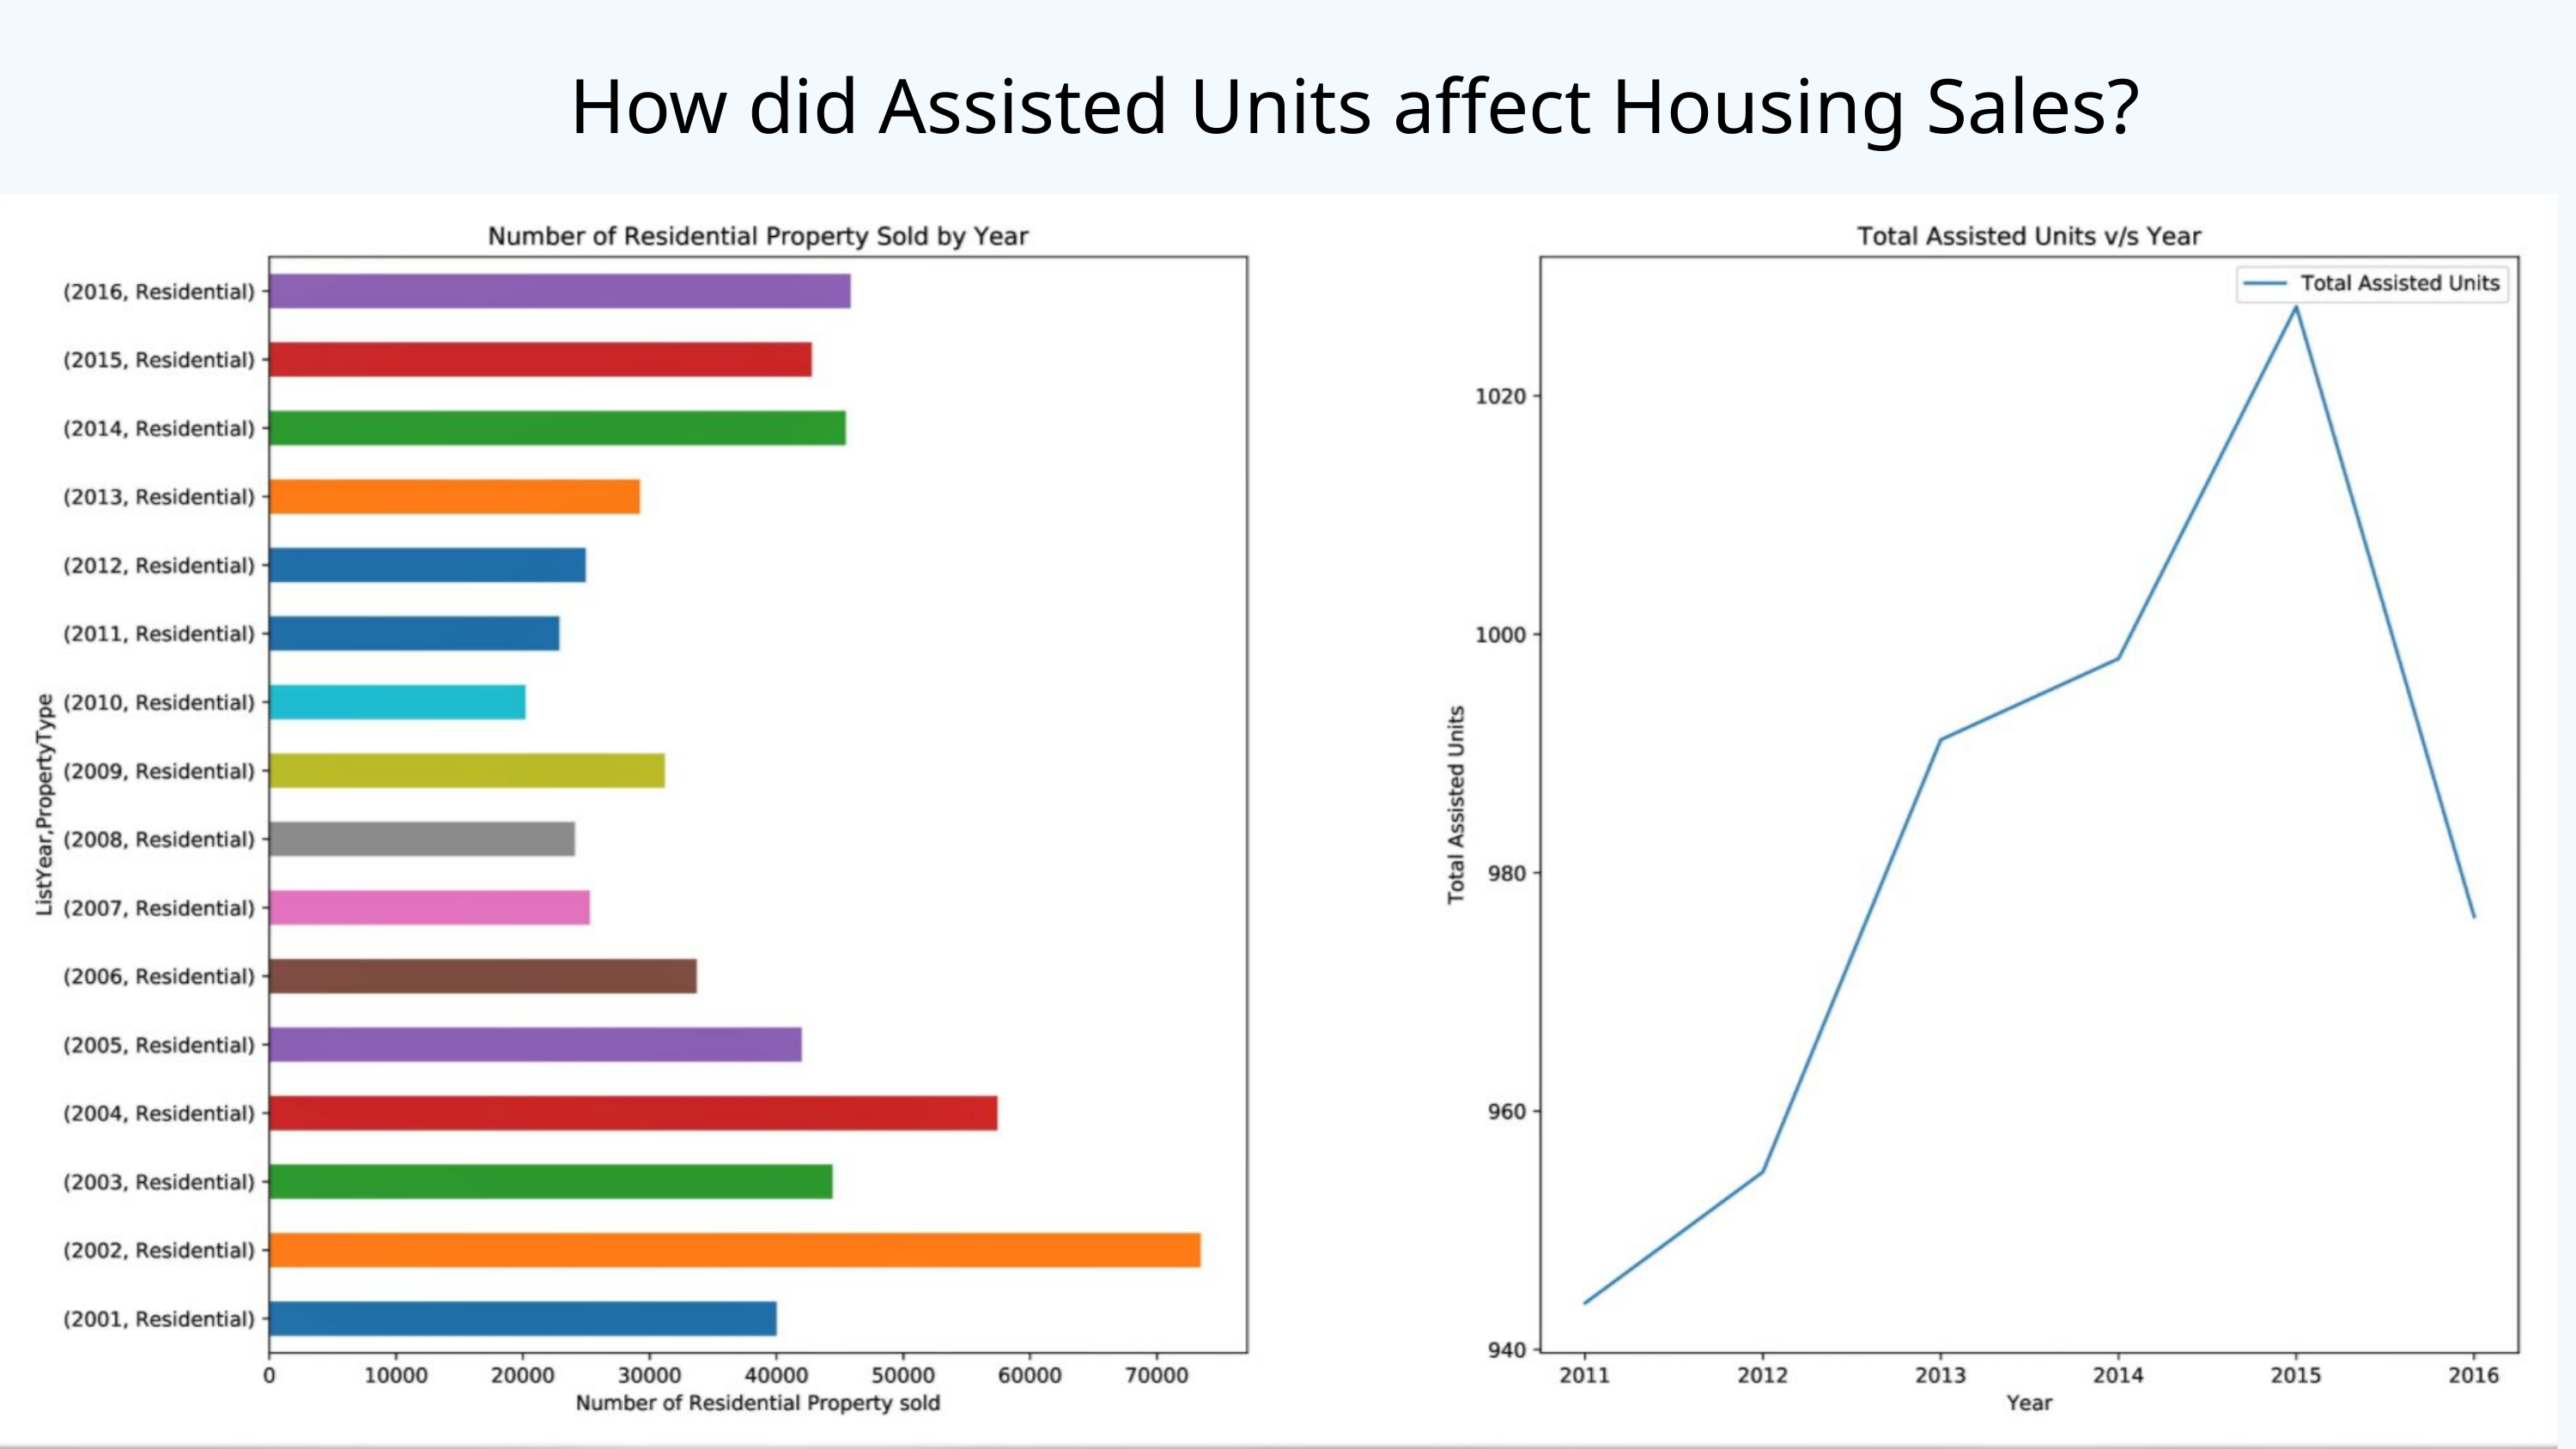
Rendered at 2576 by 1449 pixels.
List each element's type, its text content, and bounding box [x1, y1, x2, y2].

text_box How did Assisted Units affect Housing Sales? [258, 43, 2451, 149]
picture [0, 0, 2576, 1449]
